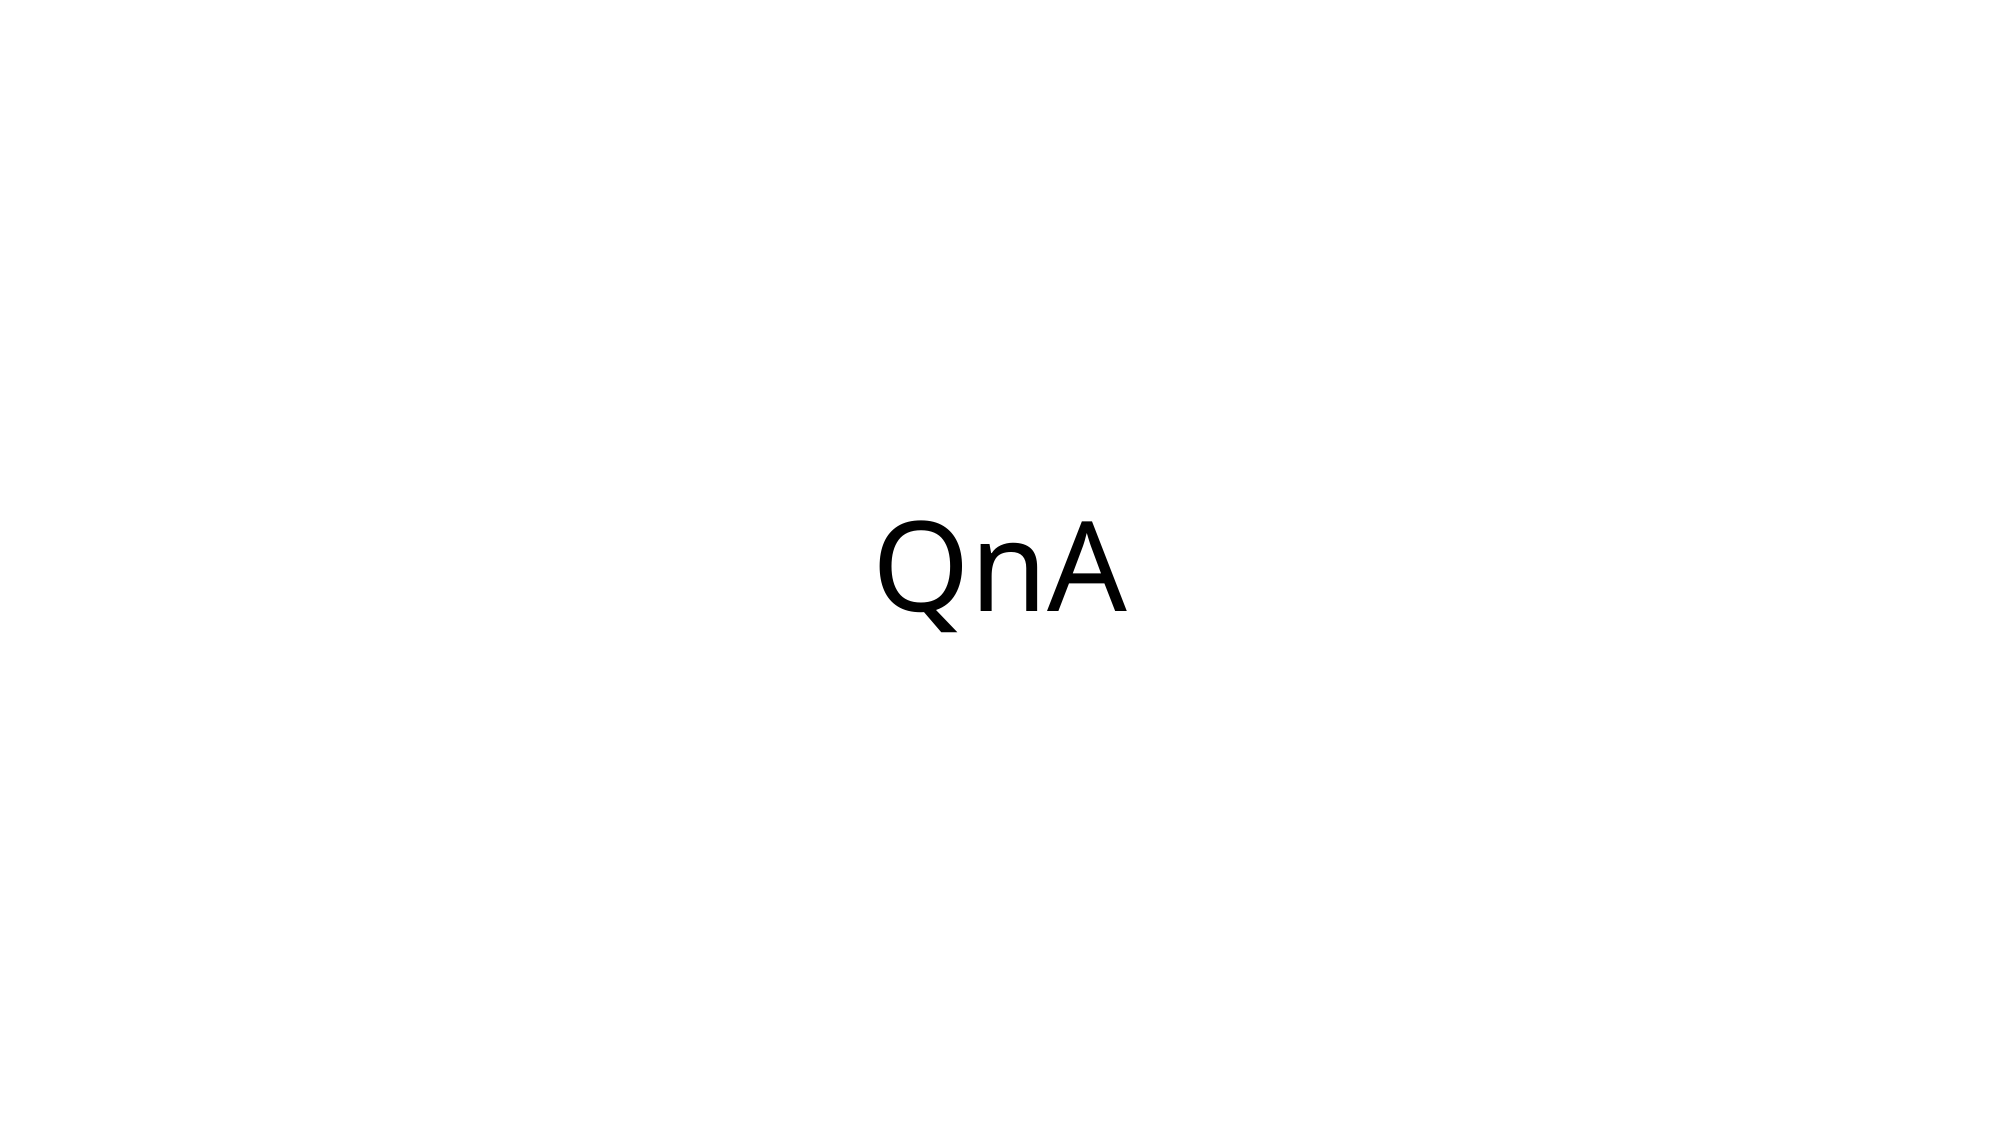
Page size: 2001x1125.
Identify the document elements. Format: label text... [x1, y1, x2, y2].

text_box QnA [465, 479, 1535, 644]
